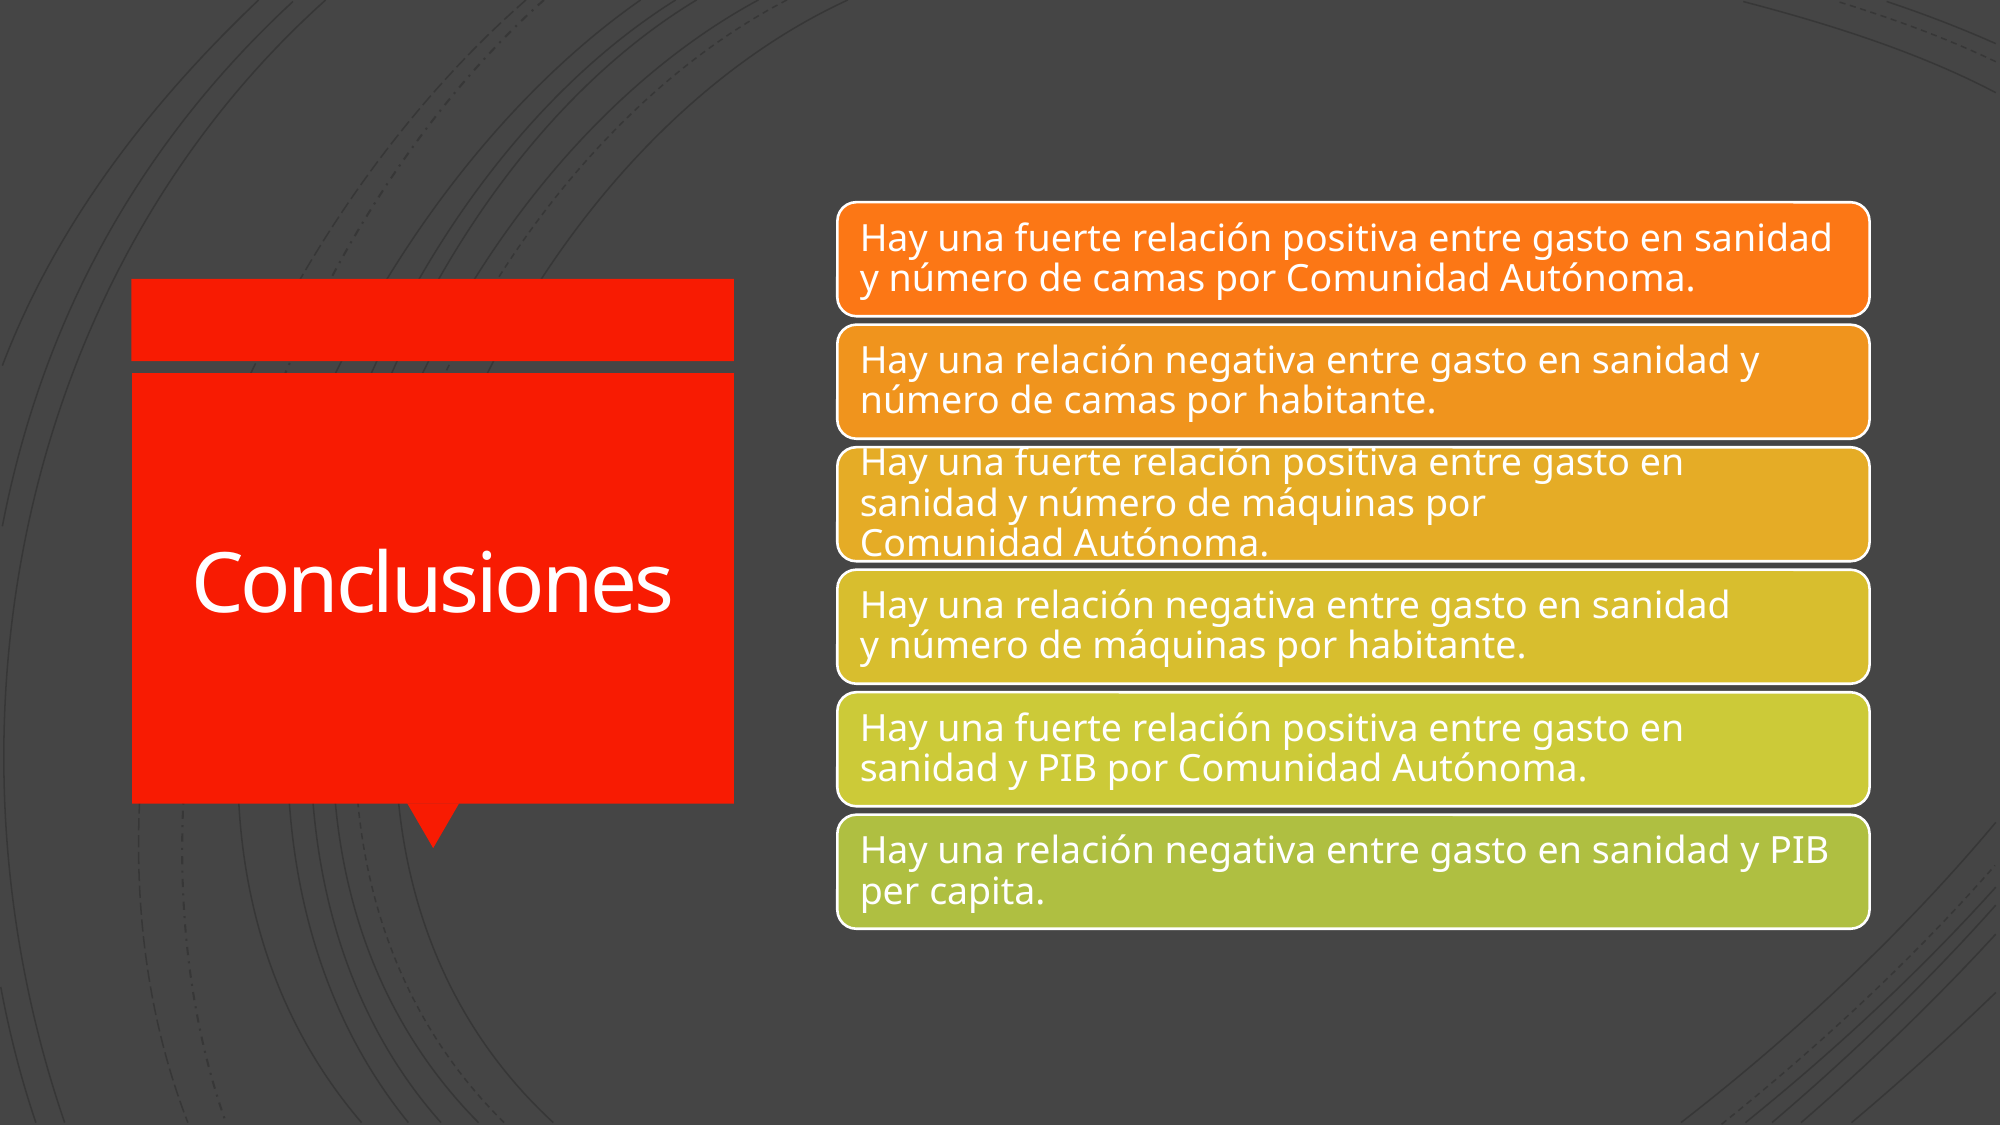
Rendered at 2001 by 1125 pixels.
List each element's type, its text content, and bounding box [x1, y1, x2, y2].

title Conclusiones [145, 385, 720, 789]
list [837, 131, 1870, 1000]
